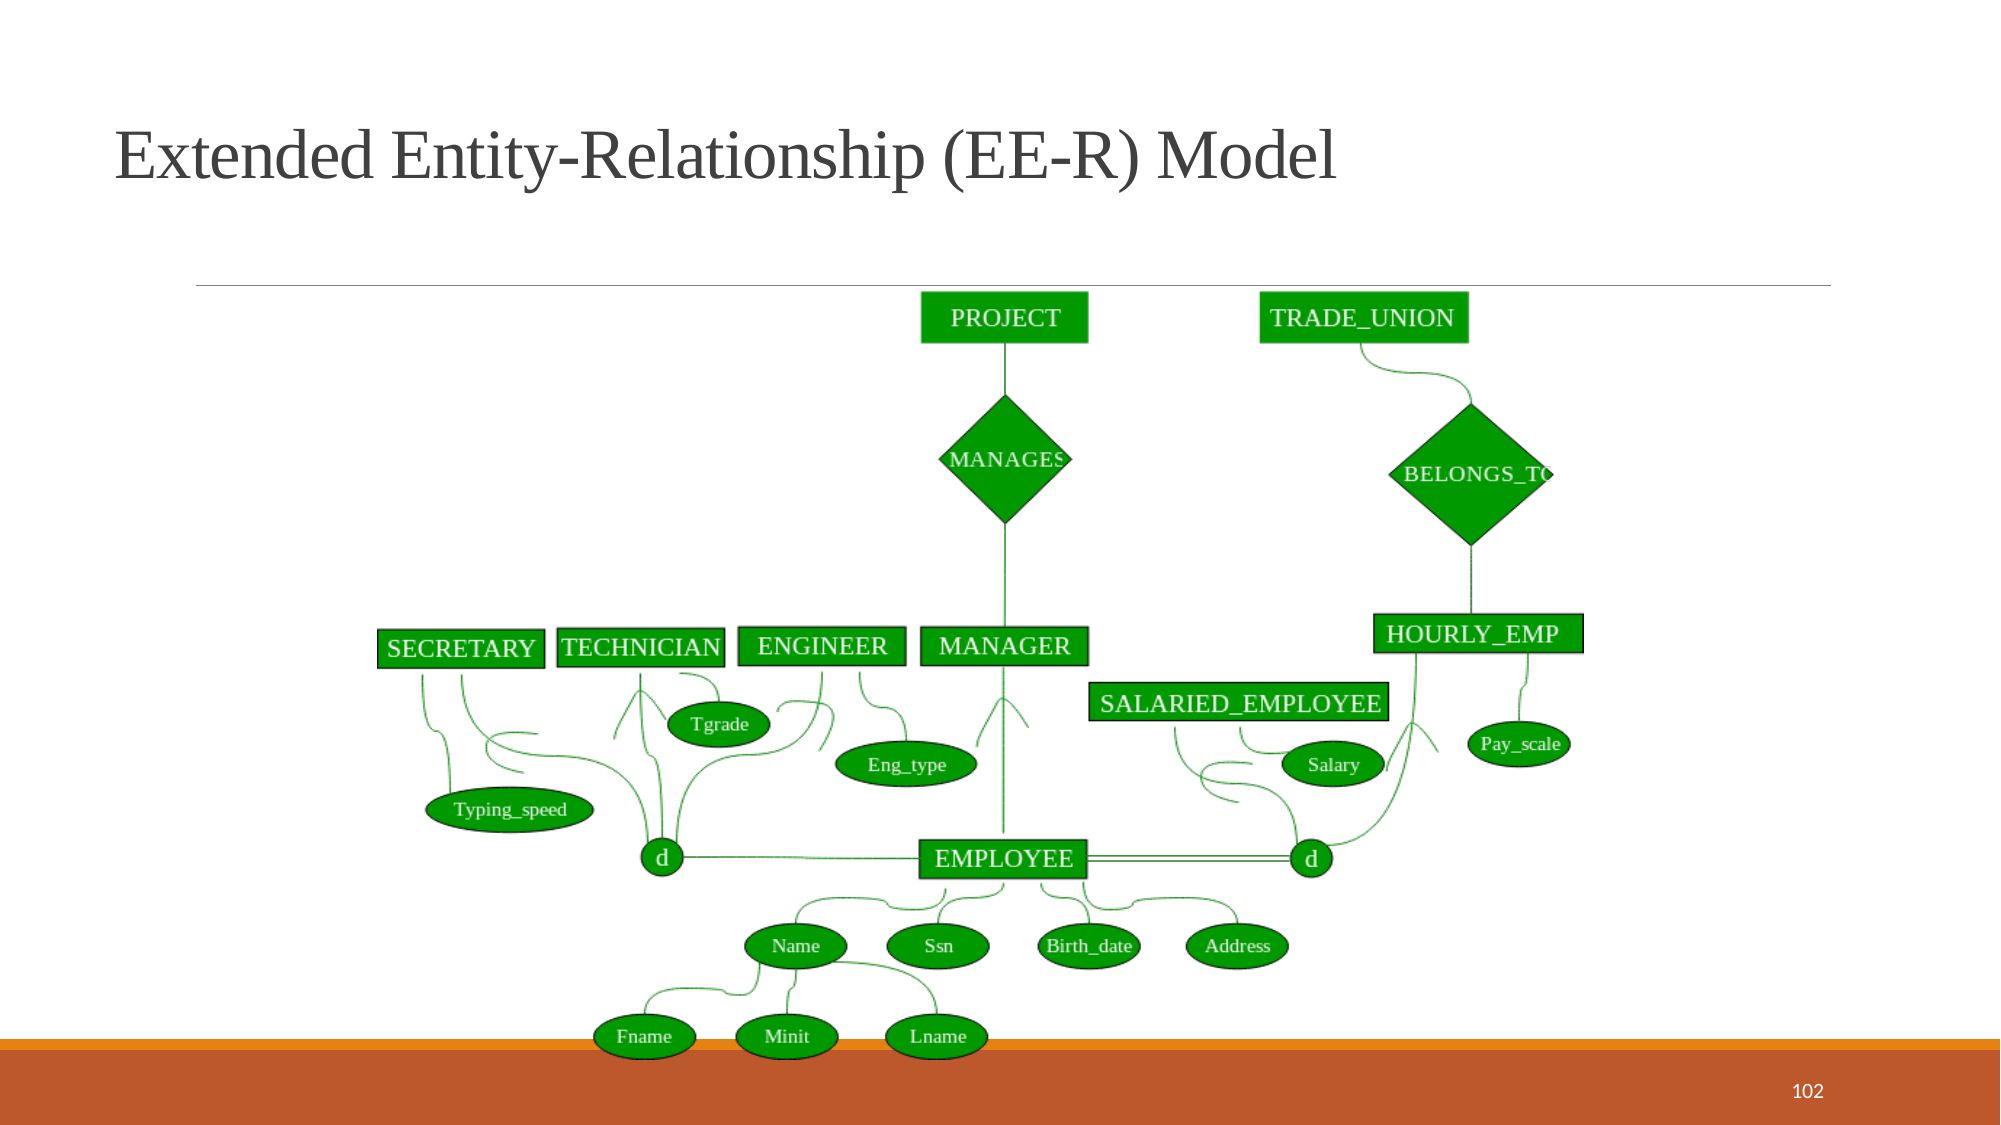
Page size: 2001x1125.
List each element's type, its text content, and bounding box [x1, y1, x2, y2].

slide_number 102 [1624, 1059, 1840, 1120]
picture [376, 291, 1584, 1061]
text_box Extended Entity-Relationship (EE-R) Model [99, 59, 1946, 201]
